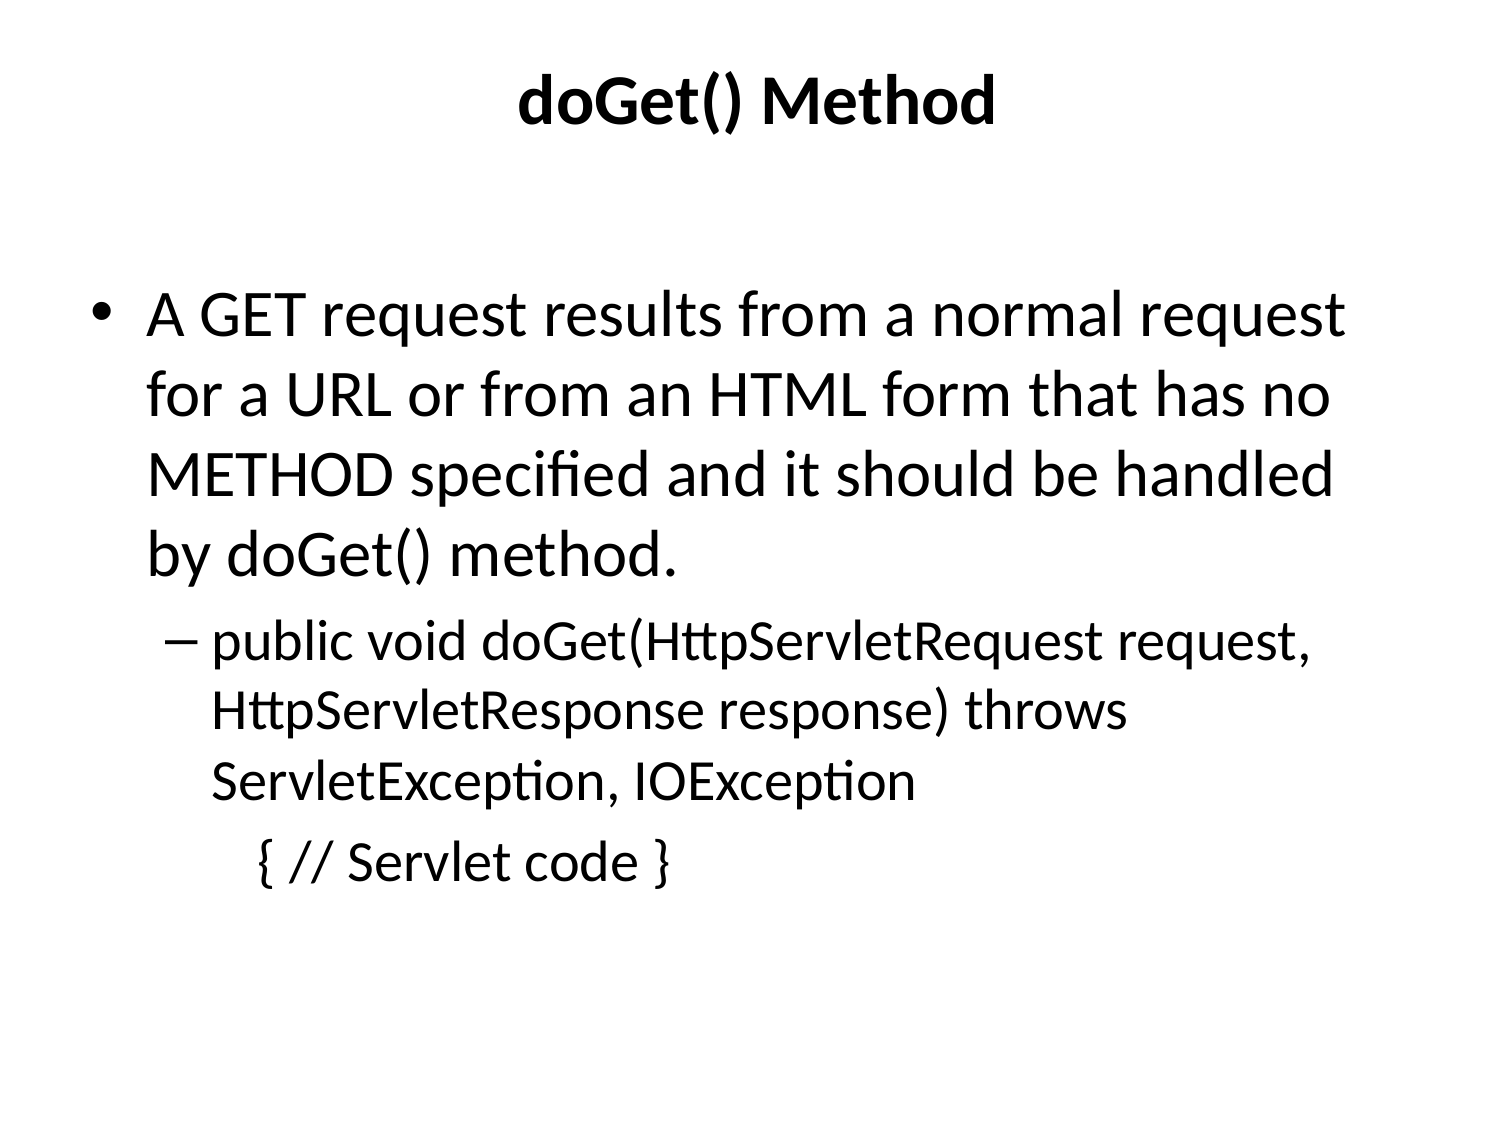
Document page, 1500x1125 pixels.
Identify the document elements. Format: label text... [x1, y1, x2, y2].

list A GET request results from a normal request for a URL or from an HTML form that has no METHOD specified and it should be handled by doGet() method. public void doGet(HttpServletRequest request, HttpServletResponse response) throws ServletException, IOException { // Servlet code } [75, 262, 1425, 1005]
title doGet() Method [75, 45, 1425, 233]
